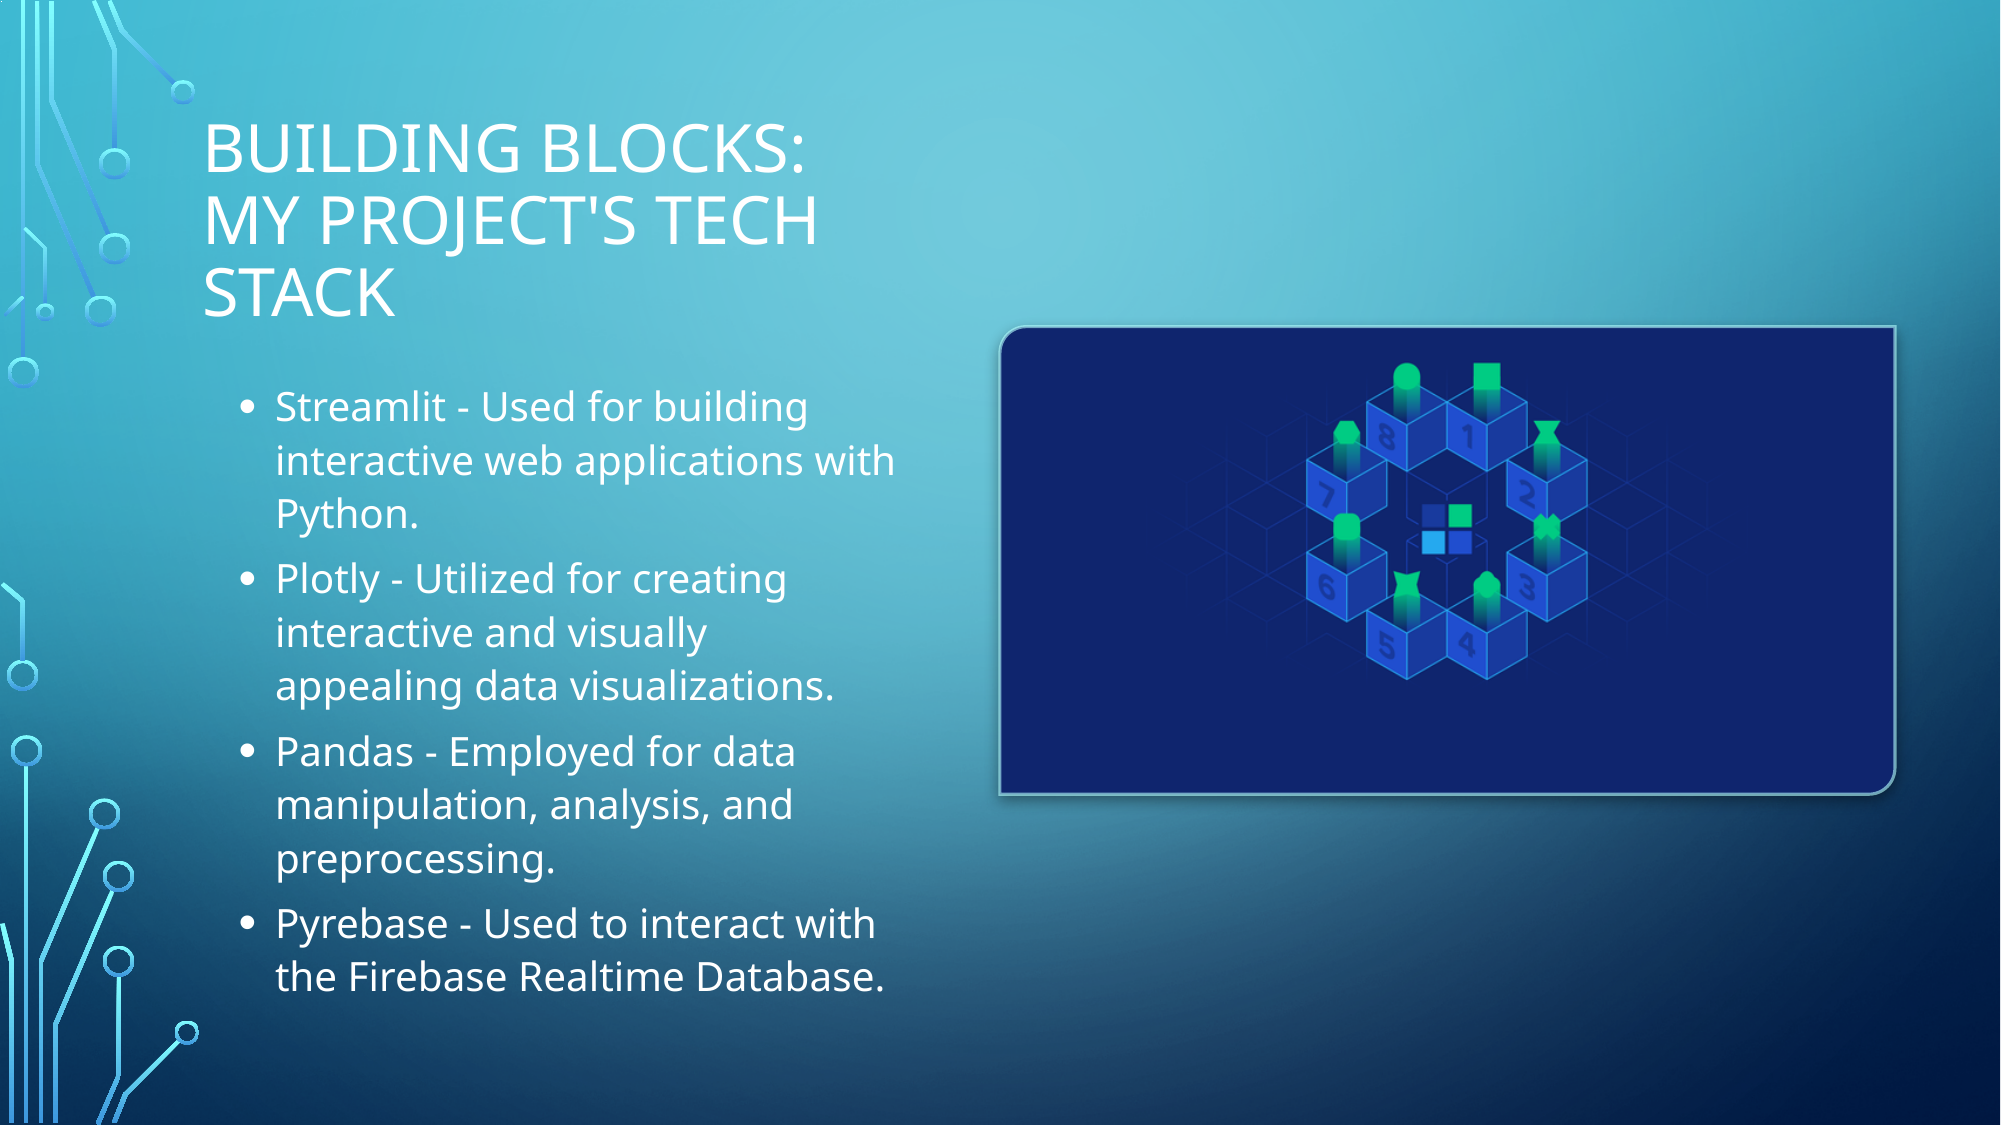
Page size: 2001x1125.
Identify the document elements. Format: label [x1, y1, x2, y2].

picture [201, 0, 2000, 1125]
text_box [0, 0, 201, 1125]
